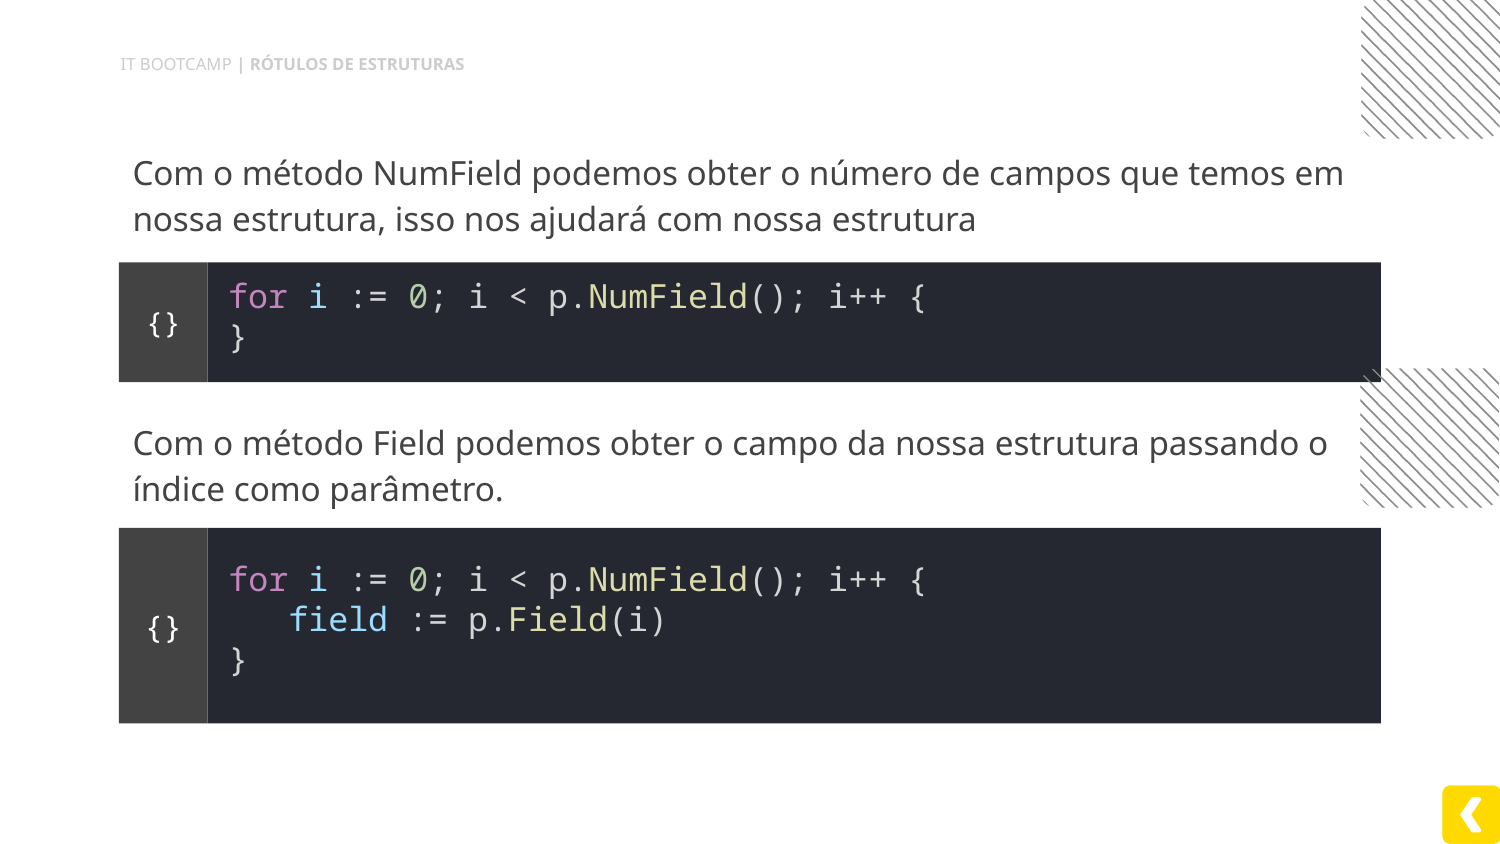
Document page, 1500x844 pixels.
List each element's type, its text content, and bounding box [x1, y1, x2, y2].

text_box Com o método Field podemos obter o campo da nossa estrutura passando o índice como parâmetro. [117, 401, 1354, 508]
text_box Com o método NumField podemos obter o número de campos que temos em nossa estrutura, isso nos ajudará com nossa estrutura [117, 131, 1383, 251]
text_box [118, 527, 1382, 724]
picture [1359, 367, 1500, 508]
text_box IT BOOTCAMP | RÓTULOS DE ESTRUTURAS [105, 46, 577, 87]
picture [1361, 0, 1500, 140]
picture [1441, 785, 1500, 844]
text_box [118, 262, 1382, 383]
